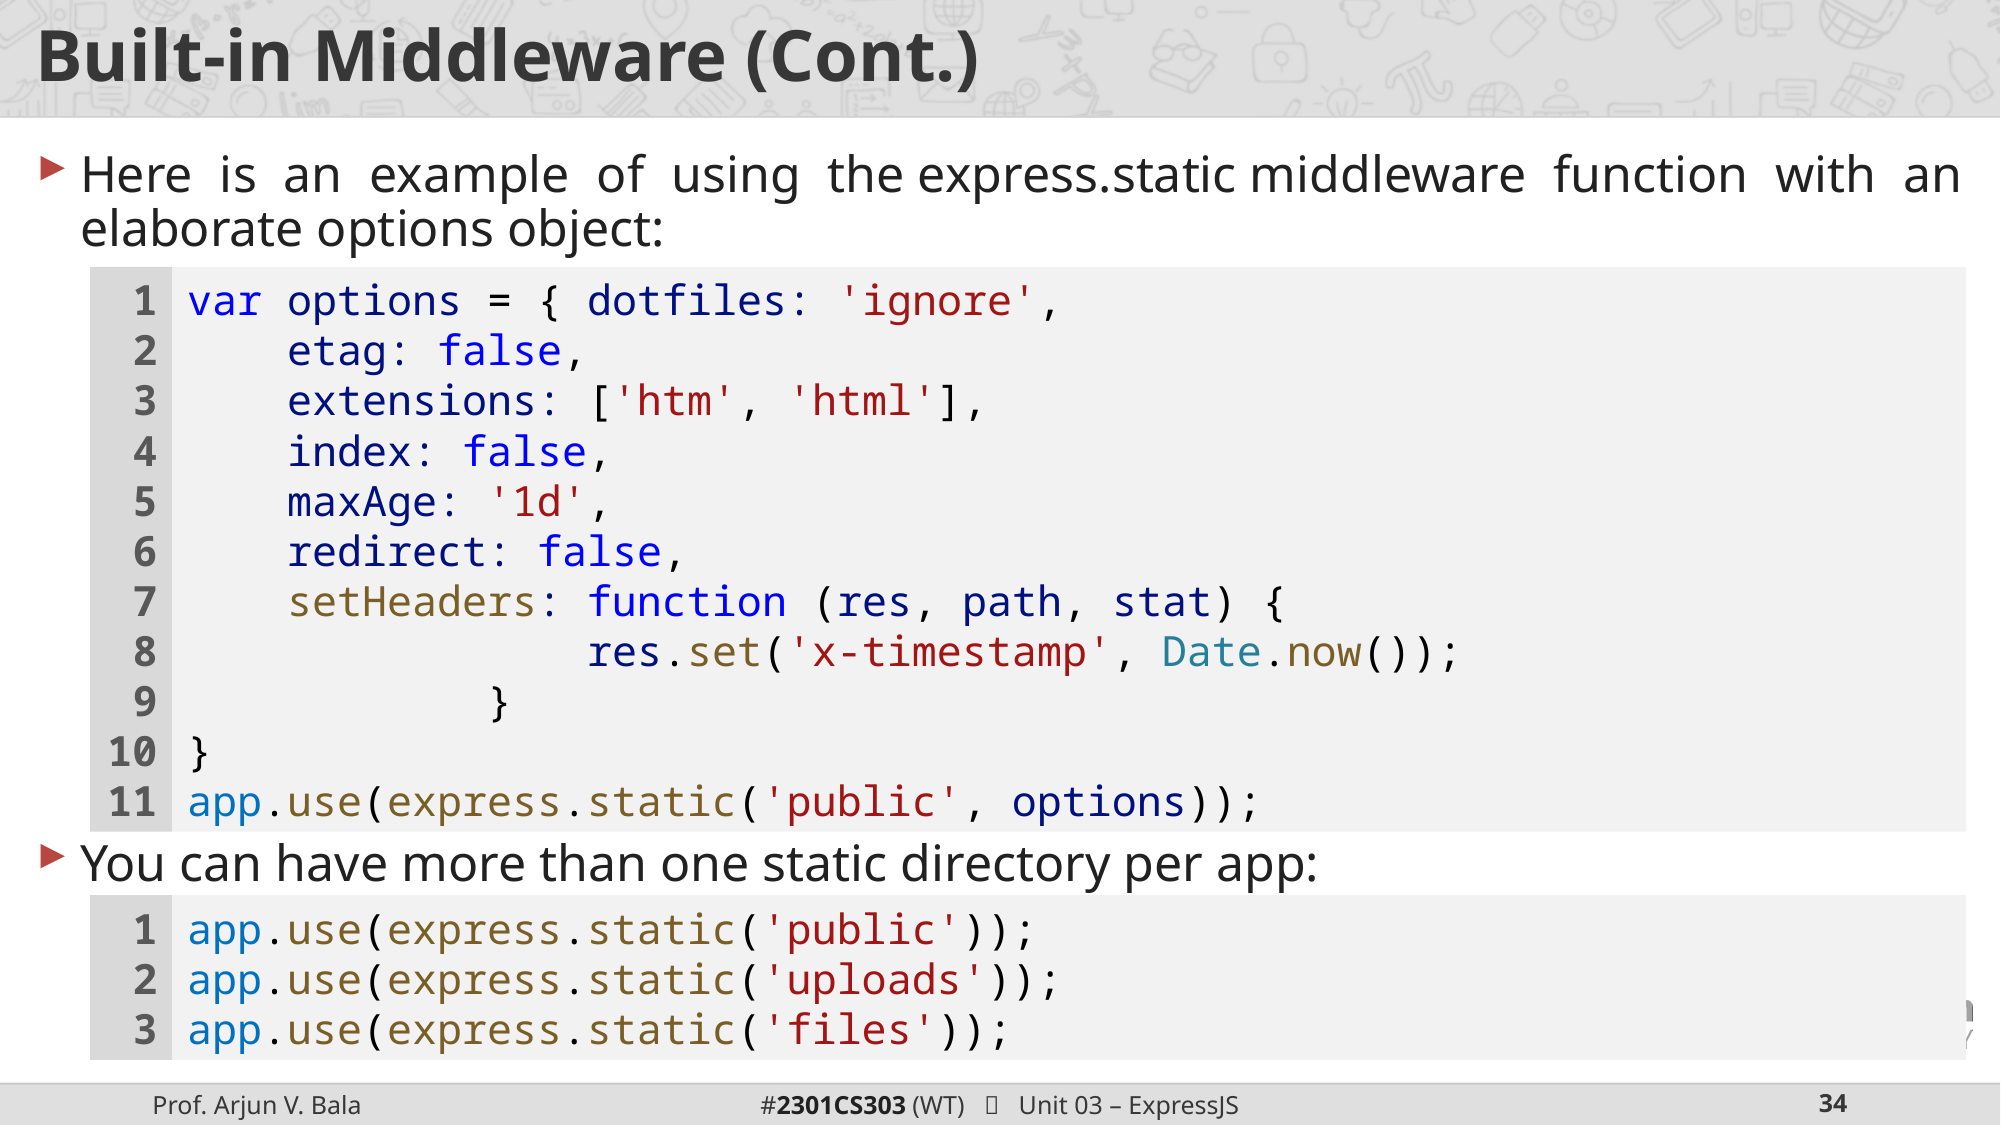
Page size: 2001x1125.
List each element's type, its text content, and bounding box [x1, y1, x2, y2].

text_box 1 2 3 4 5 6 7 8 9 10 11 [90, 266, 173, 832]
text_box app.use(express.static('public')); app.use(express.static('uploads')); app.use(express.static('files')); [173, 895, 1967, 1060]
text_box 1 2 3 [90, 895, 173, 1060]
text_box var options = { dotfiles: 'ignore', etag: false, extensions: ['htm', 'html'], index: false, maxAge: '1d', redirect: false, setHeaders: function (res, path, stat) { res.set('x-timestamp', Date.now()); } } app.use(express.static('public', options)); [173, 266, 1967, 832]
title Built-in Middleware (Cont.) [0, 0, 2000, 117]
list Here is an example of using the express.static middleware function with an elaborate options object: You can have more than one static directory per app: [21, 141, 1979, 1059]
